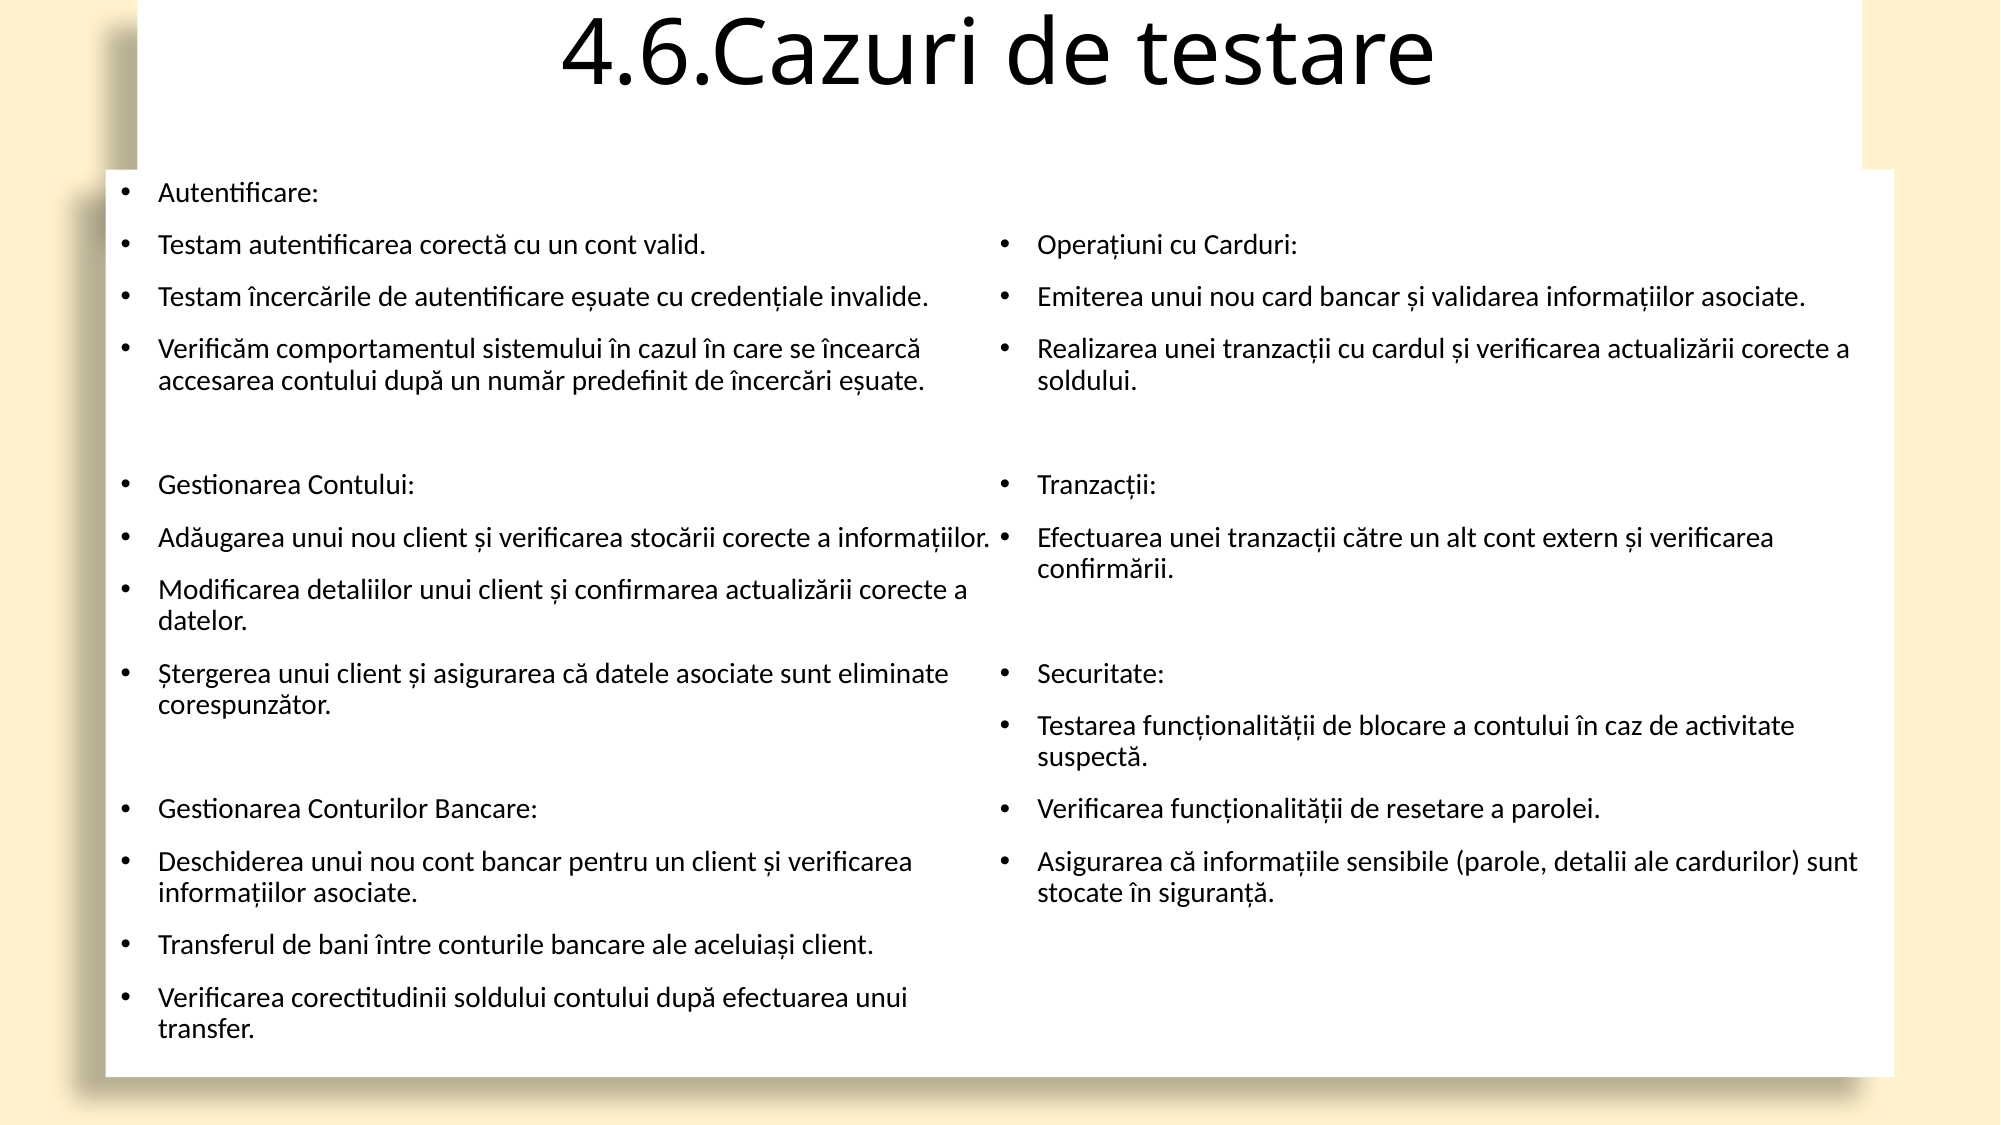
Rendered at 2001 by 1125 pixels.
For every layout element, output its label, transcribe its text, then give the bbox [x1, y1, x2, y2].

title 4.6.Cazuri de testare [137, 0, 1863, 169]
list Autentificare: Testam autentificarea corectă cu un cont valid. Testam încercările de autentificare eșuate cu credențiale invalide. Verificăm comportamentul sistemului în cazul în care se încearcă accesarea contului după un număr predefinit de încercări eșuate. Gestionarea Contului: Adăugarea unui nou client și verificarea stocării corecte a informațiilor. Modificarea detaliilor unui client și confirmarea actualizării corecte a datelor. Ștergerea unui client și asigurarea că datele asociate sunt eliminate corespunzător. Gestionarea Conturilor Bancare: Deschiderea unui nou cont bancar pentru un client și verificarea informațiilor asociate. Transferul de bani între conturile bancare ale aceluiași client. Verificarea corectitudinii soldului contului după efectuarea unui transfer. Operațiuni cu Carduri: Emiterea unui nou card bancar și validarea informațiilor asociate. Realizarea unei tranzacții cu cardul și verificarea actualizării corecte a soldului. Tranzacții: Efectuarea unei tranzacții către un alt cont extern și verificarea confirmării. Securitate: Testarea funcționalității de blocare a contului în caz de activitate suspectă. Verificarea funcționalității de resetare a parolei. Asigurarea că informațiile sensibile (parole, detalii ale cardurilor) sunt stocate în siguranță. [105, 169, 1895, 1078]
